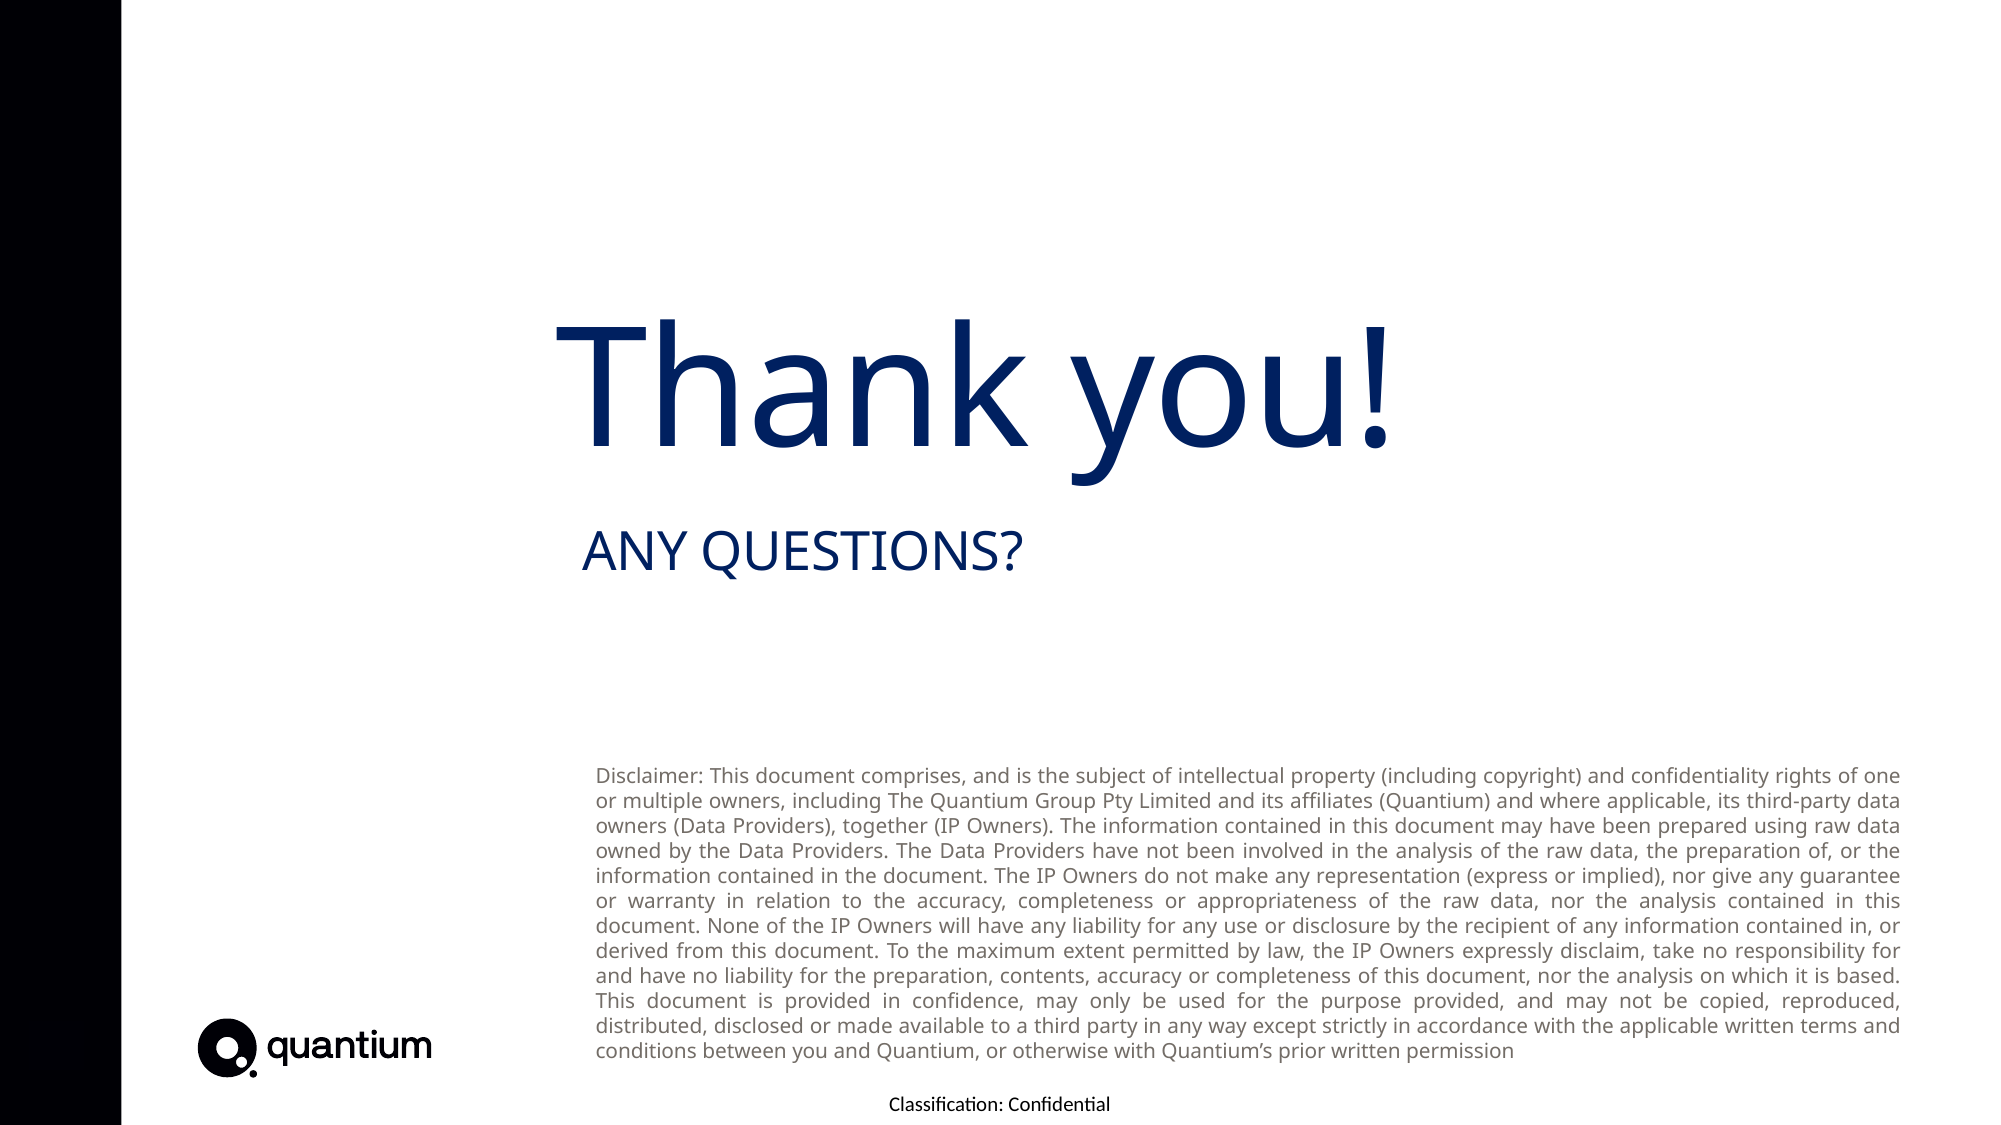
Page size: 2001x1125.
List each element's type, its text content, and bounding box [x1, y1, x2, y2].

text_box Thank you! [458, 279, 1399, 480]
text_box ANY QUESTIONS? [582, 505, 1466, 582]
